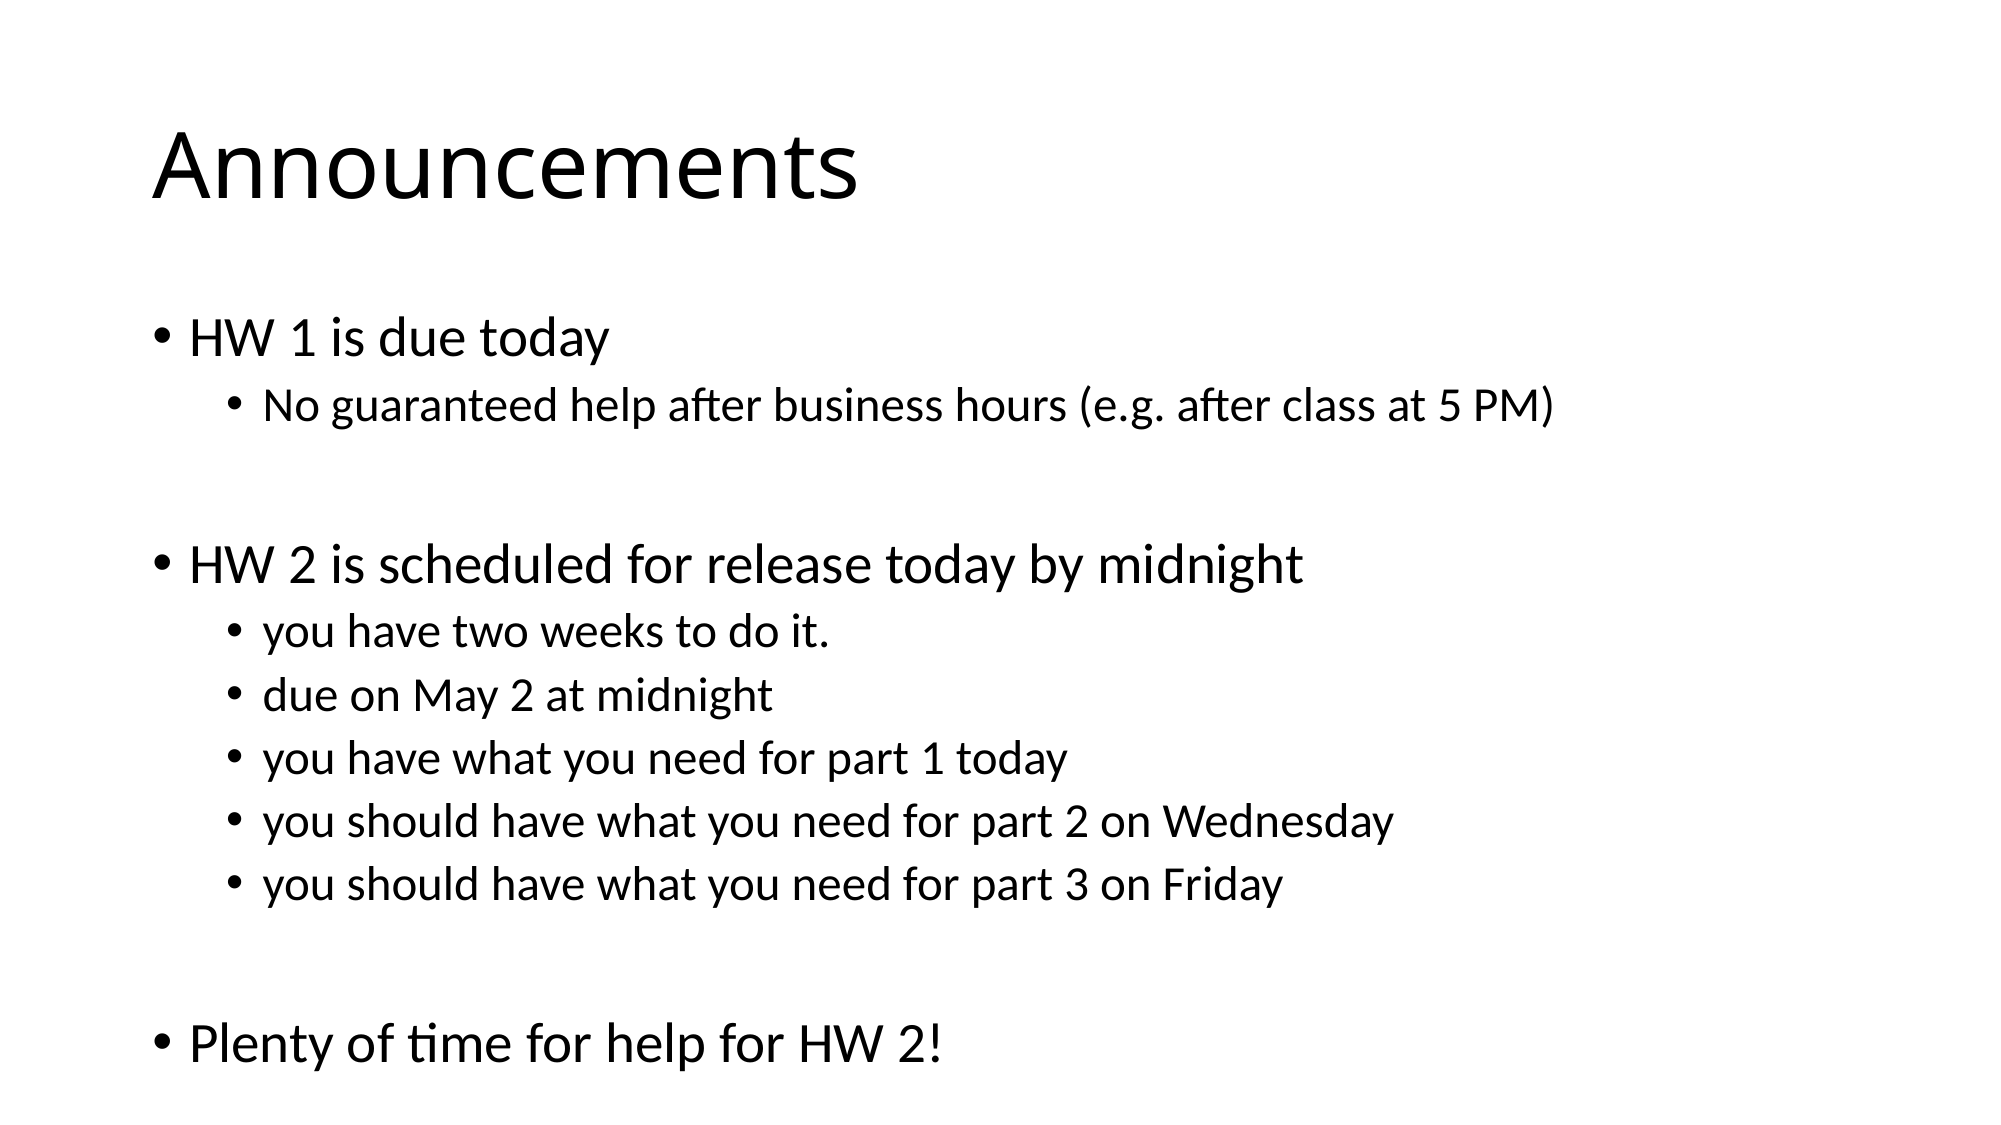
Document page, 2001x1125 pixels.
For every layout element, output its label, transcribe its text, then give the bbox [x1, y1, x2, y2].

list HW 1 is due today No guaranteed help after business hours (e.g. after class at 5 PM) HW 2 is scheduled for release today by midnight you have two weeks to do it. due on May 2 at midnight you have what you need for part 1 today you should have what you need for part 2 on Wednesday you should have what you need for part 3 on Friday Plenty of time for help for HW 2! [137, 299, 1863, 1087]
title Announcements [137, 59, 1863, 278]
